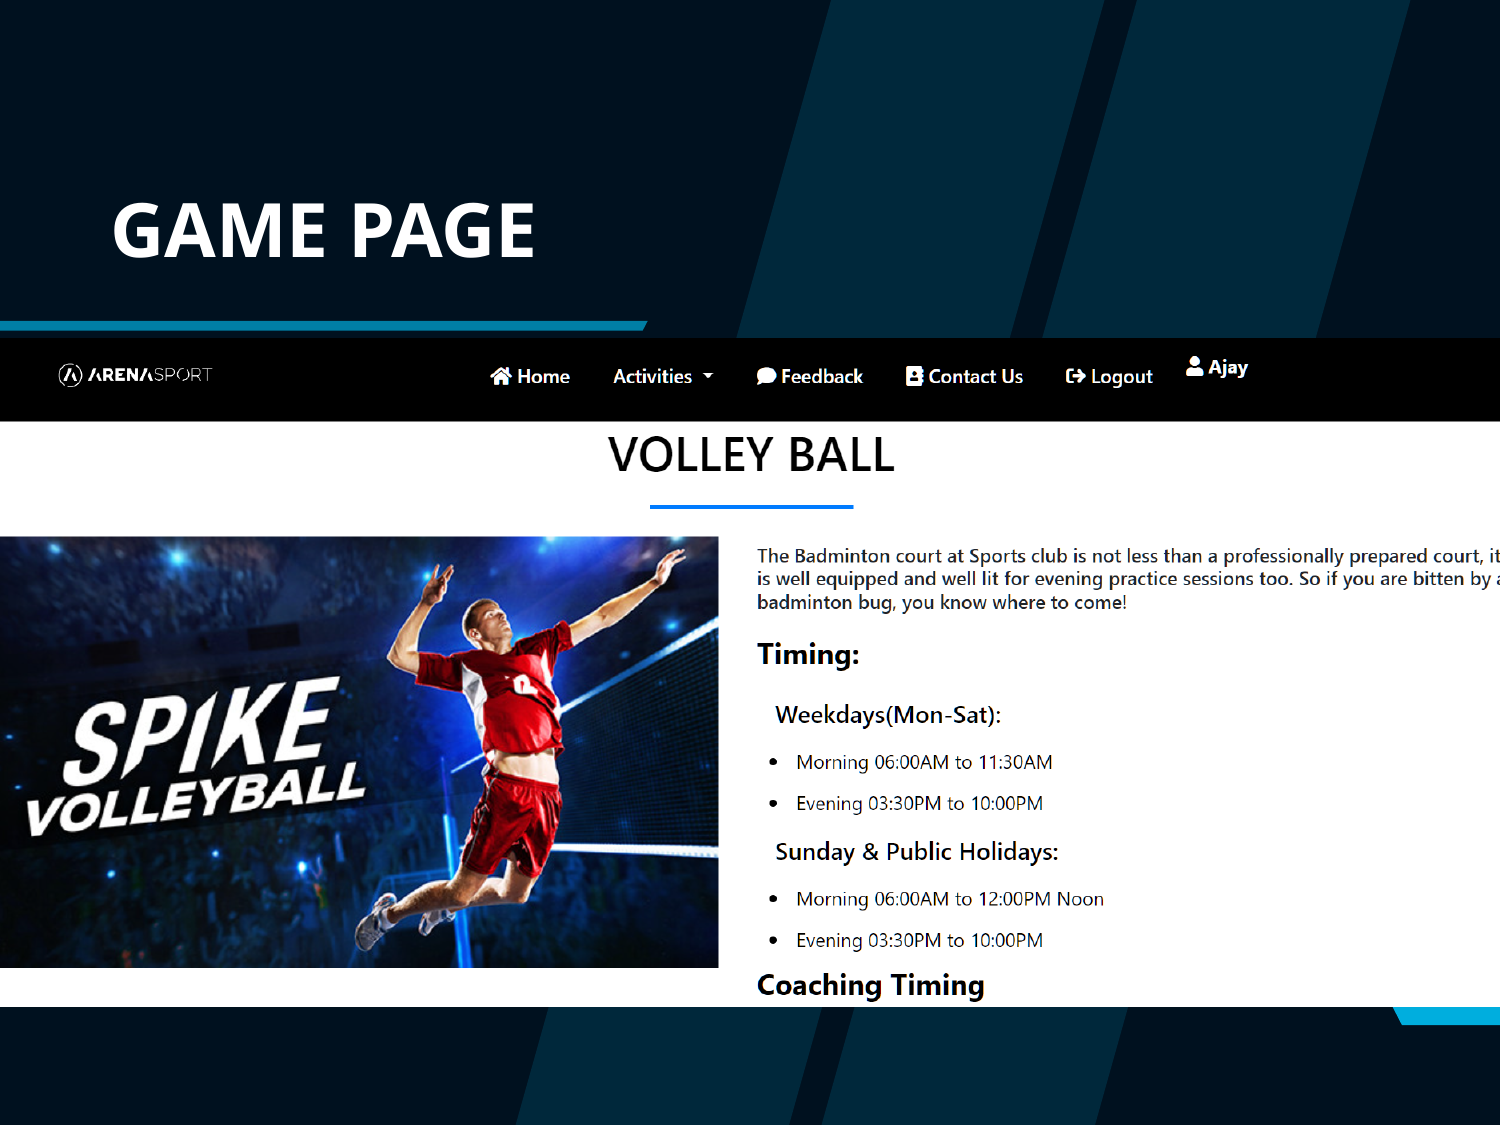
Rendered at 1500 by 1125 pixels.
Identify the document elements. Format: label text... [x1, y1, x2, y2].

picture [0, 337, 1500, 1007]
title GAME PAGE [95, 169, 718, 298]
